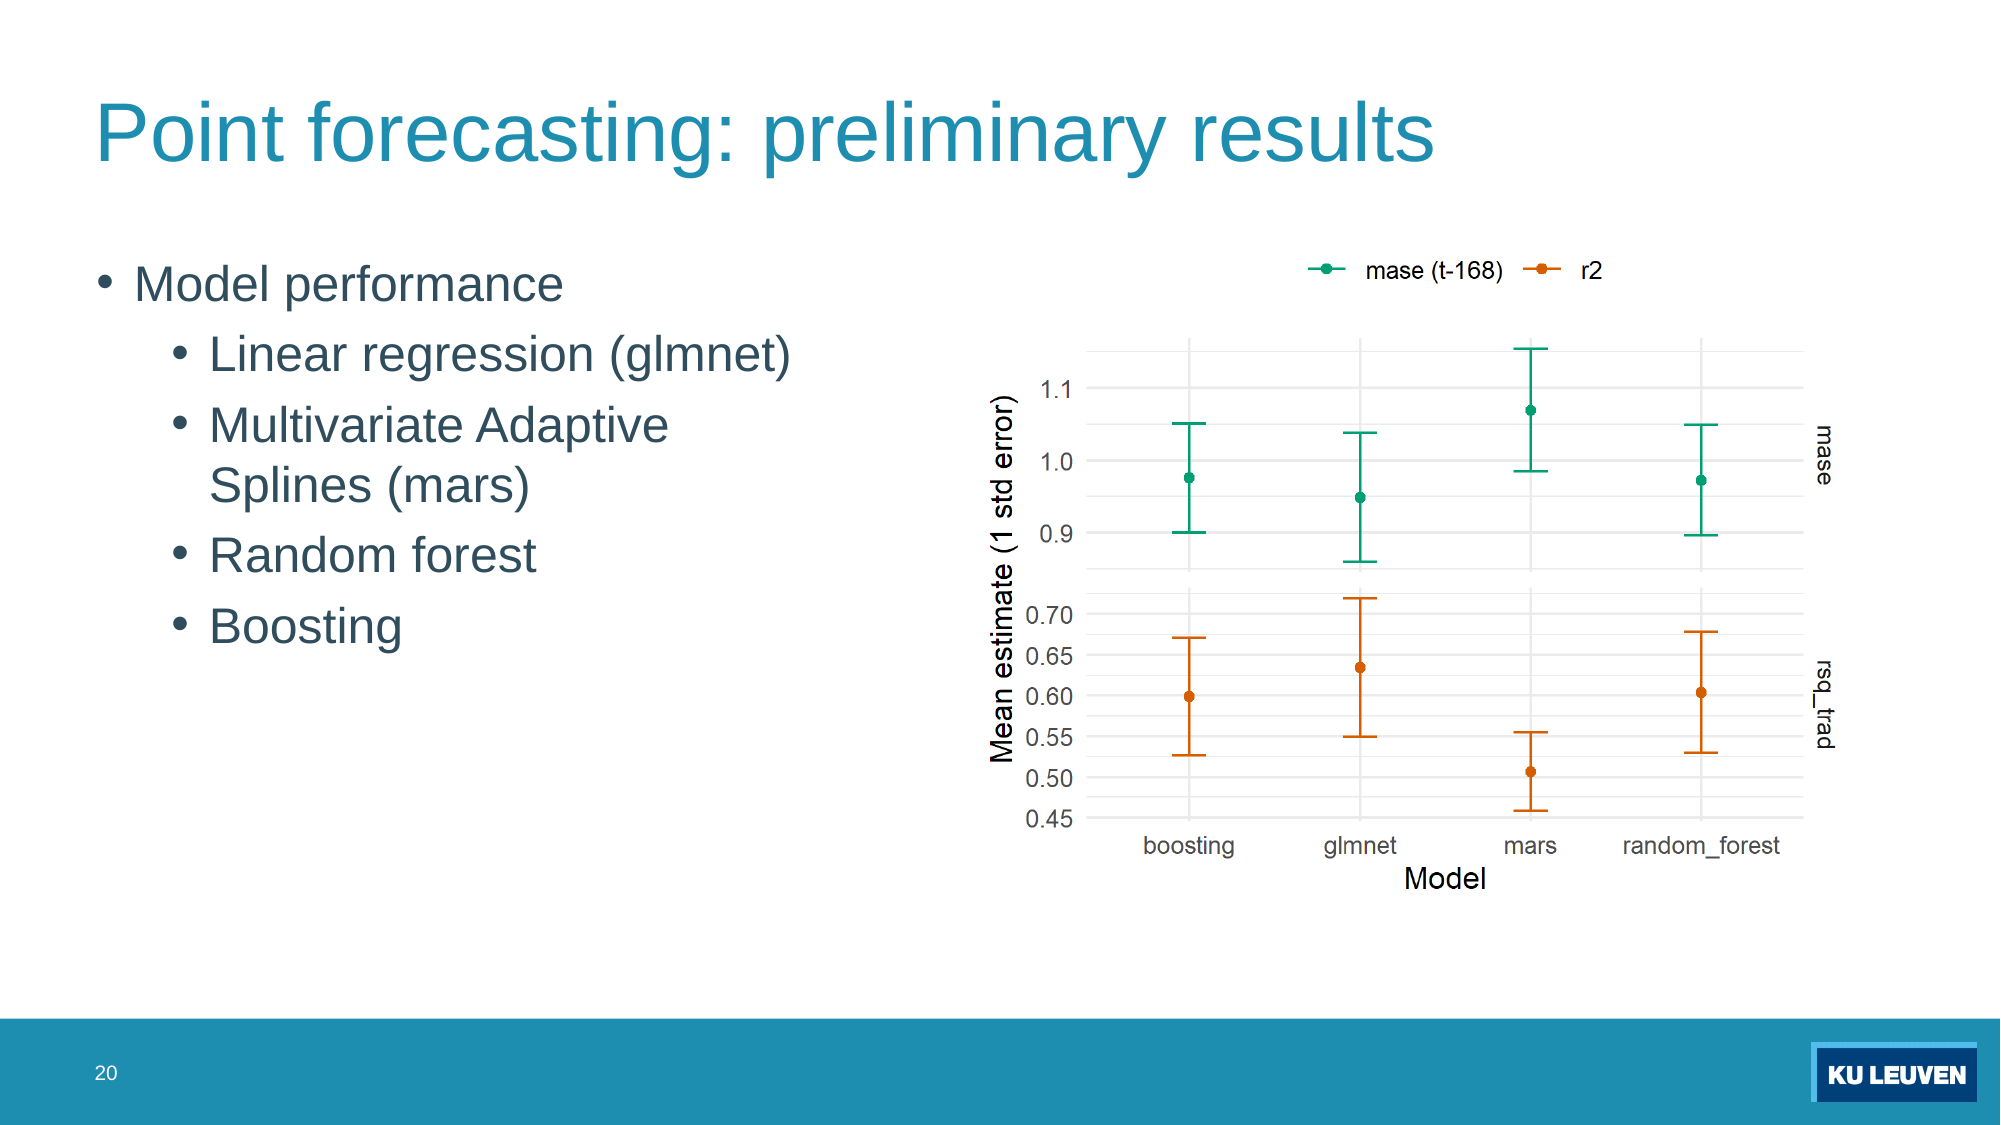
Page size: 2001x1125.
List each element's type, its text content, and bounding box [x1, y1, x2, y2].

list Model performance Linear regression (glmnet) Multivariate Adaptive Splines (mars) Random forest Boosting [81, 243, 817, 977]
picture [1811, 1042, 1977, 1102]
footer [989, 1018, 1809, 1125]
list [974, 215, 1866, 909]
slide_number 20 [94, 1018, 201, 1125]
title Point forecasting: preliminary results [94, 33, 1906, 223]
